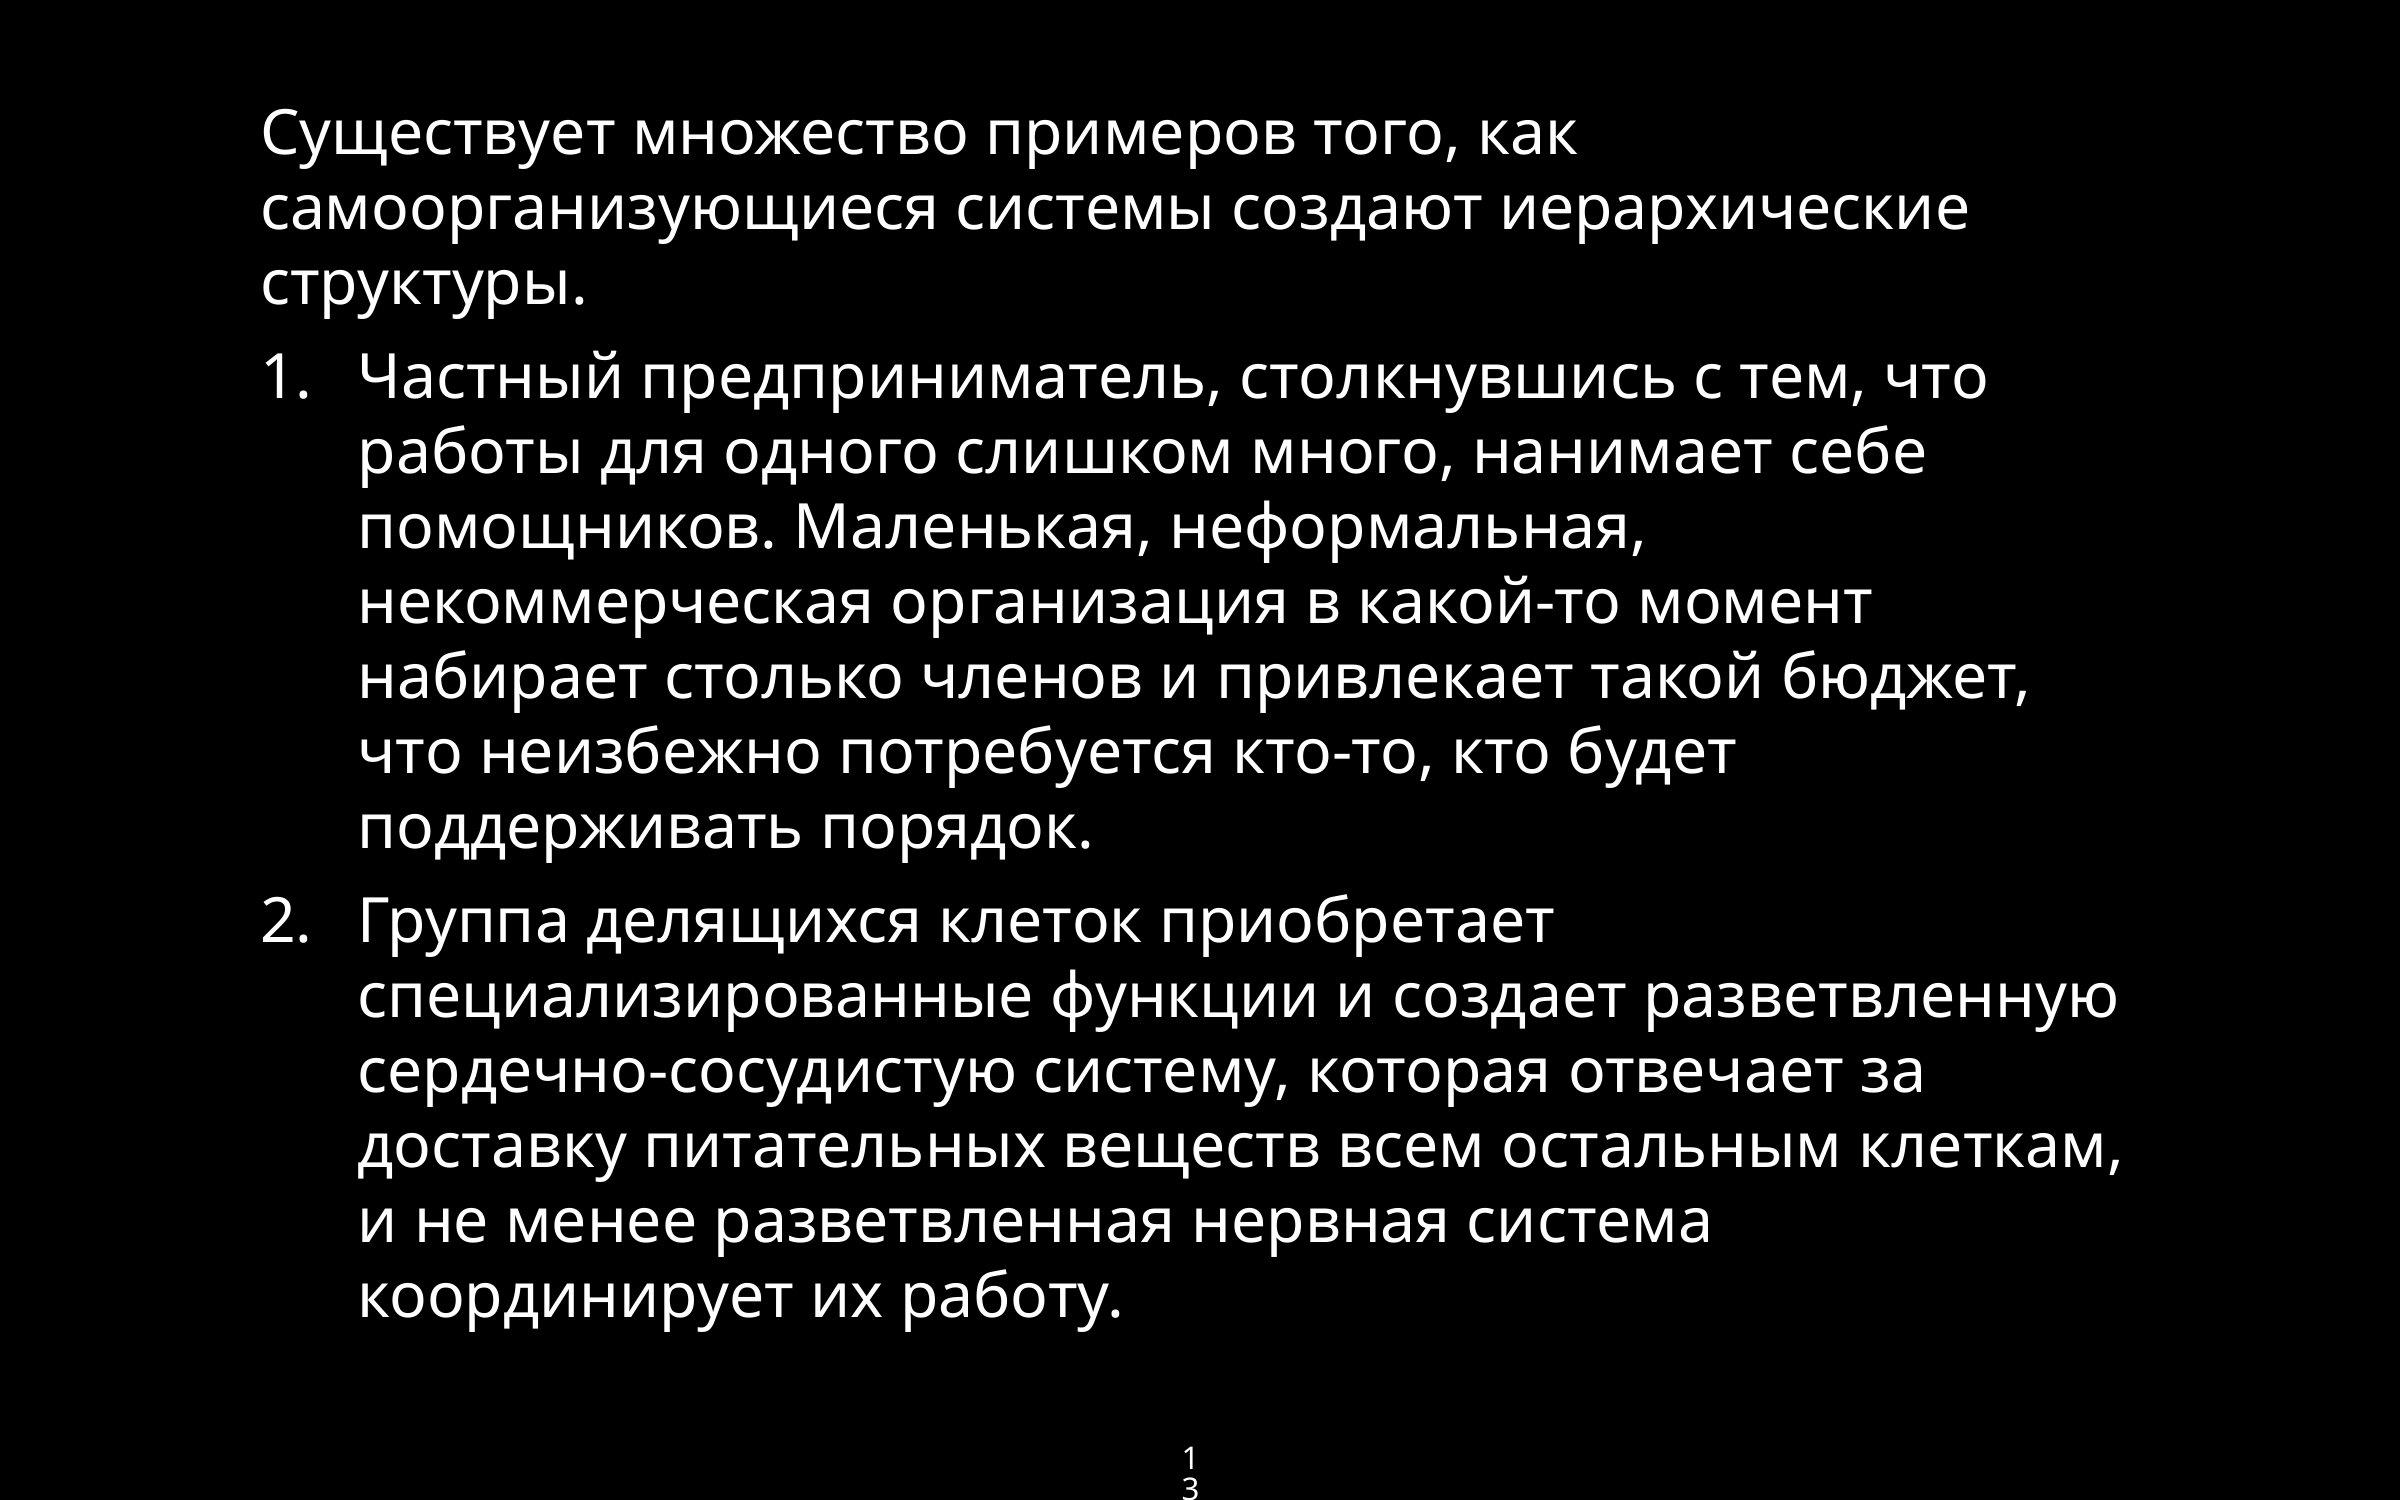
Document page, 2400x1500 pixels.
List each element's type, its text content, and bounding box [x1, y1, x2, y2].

slide_number 13 [1172, 1429, 1226, 1485]
list Существует множество примеров того, как самоорганизующиеся системы создают иерархические структуры. Частный предприниматель, столкнувшись с тем, что работы для одного слишком много, нанимает себе помощников. Маленькая, неформальная, некоммерческая организация в какой-то момент набирает столько членов и привлекает такой бюджет, что неизбежно потребуется кто-то, кто будет поддерживать порядок. Группа делящихся клеток приобретает специализированные функции и создает разветвленную сердечно-сосудистую систему, которая отвечает за доставку питательных веществ всем остальным клеткам, и не менее разветвленная нервная система координирует их работу. [251, 115, 2149, 1307]
